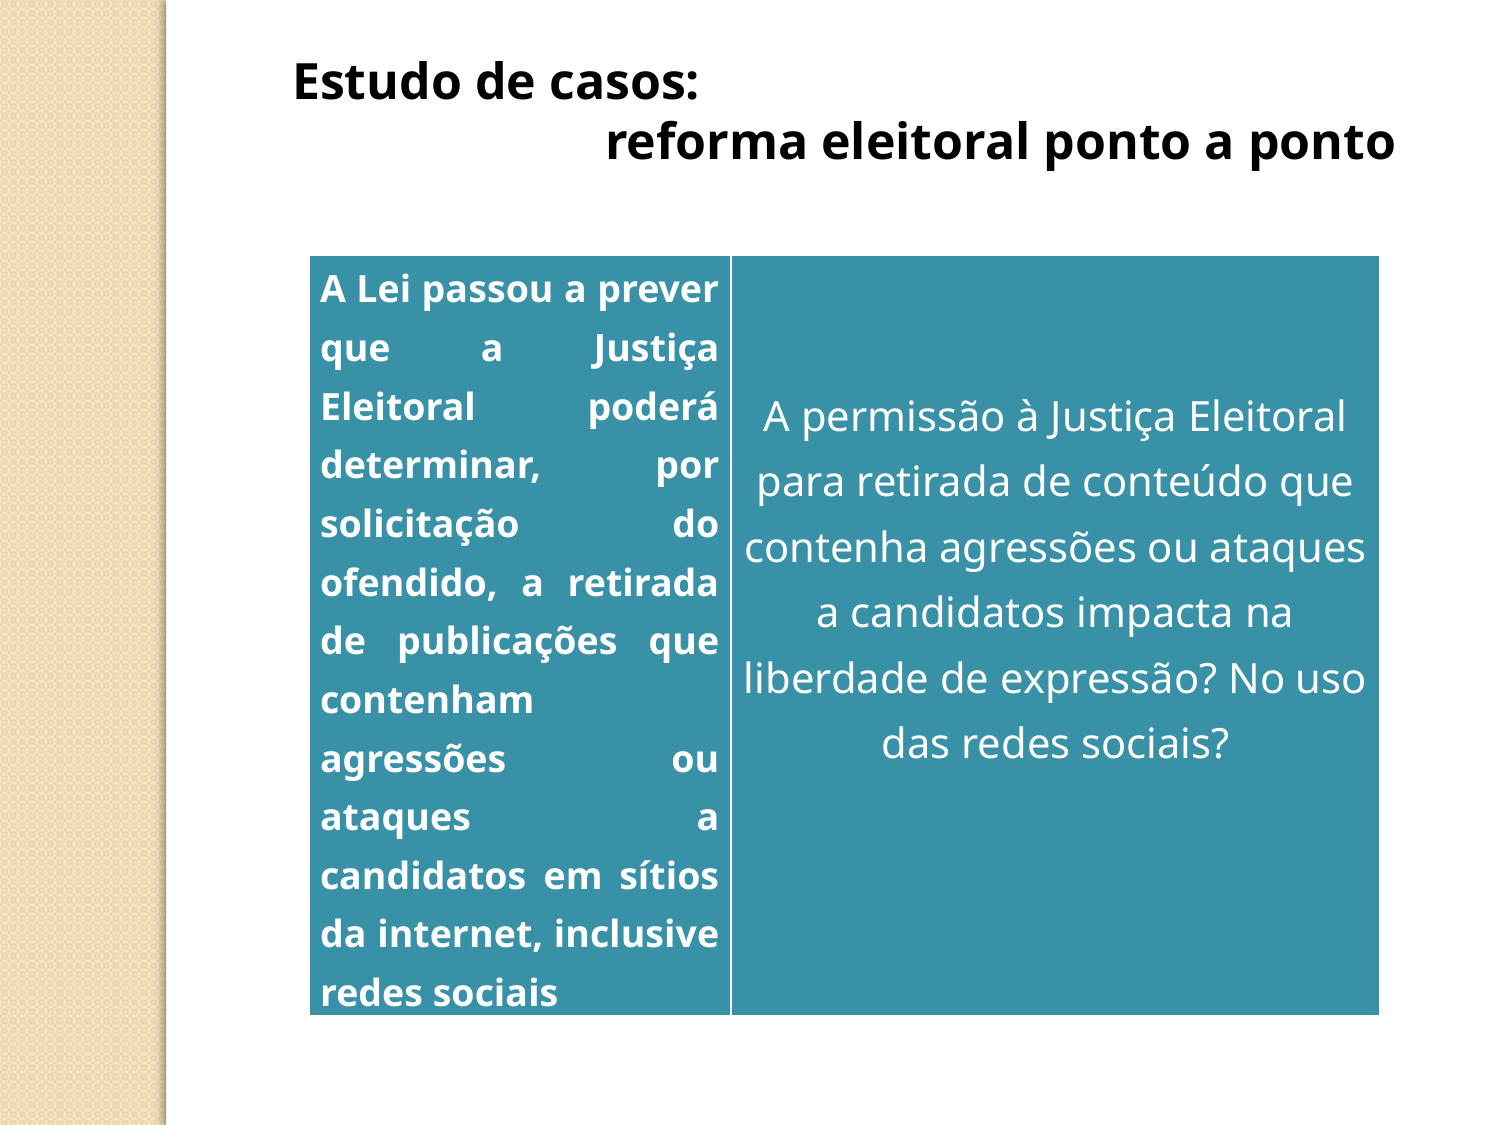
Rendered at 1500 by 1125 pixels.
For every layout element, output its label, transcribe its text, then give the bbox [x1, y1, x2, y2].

table_header A Lei passou a prever que a Justiça Eleitoral poderá determinar, por solicitação do ofendido, a retirada de publicações que contenham agressões ou ataques a candidatos em sítios da internet, inclusive redes sociais [310, 256, 730, 1015]
table_header A permissão à Justiça Eleitoral para retirada de conteúdo que contenha agressões ou ataques a candidatos impacta na liberdade de expressão? No uso das redes sociais? [732, 256, 1379, 1015]
text_box Estudo de casos: reforma eleitoral ponto a ponto [277, 42, 1412, 178]
